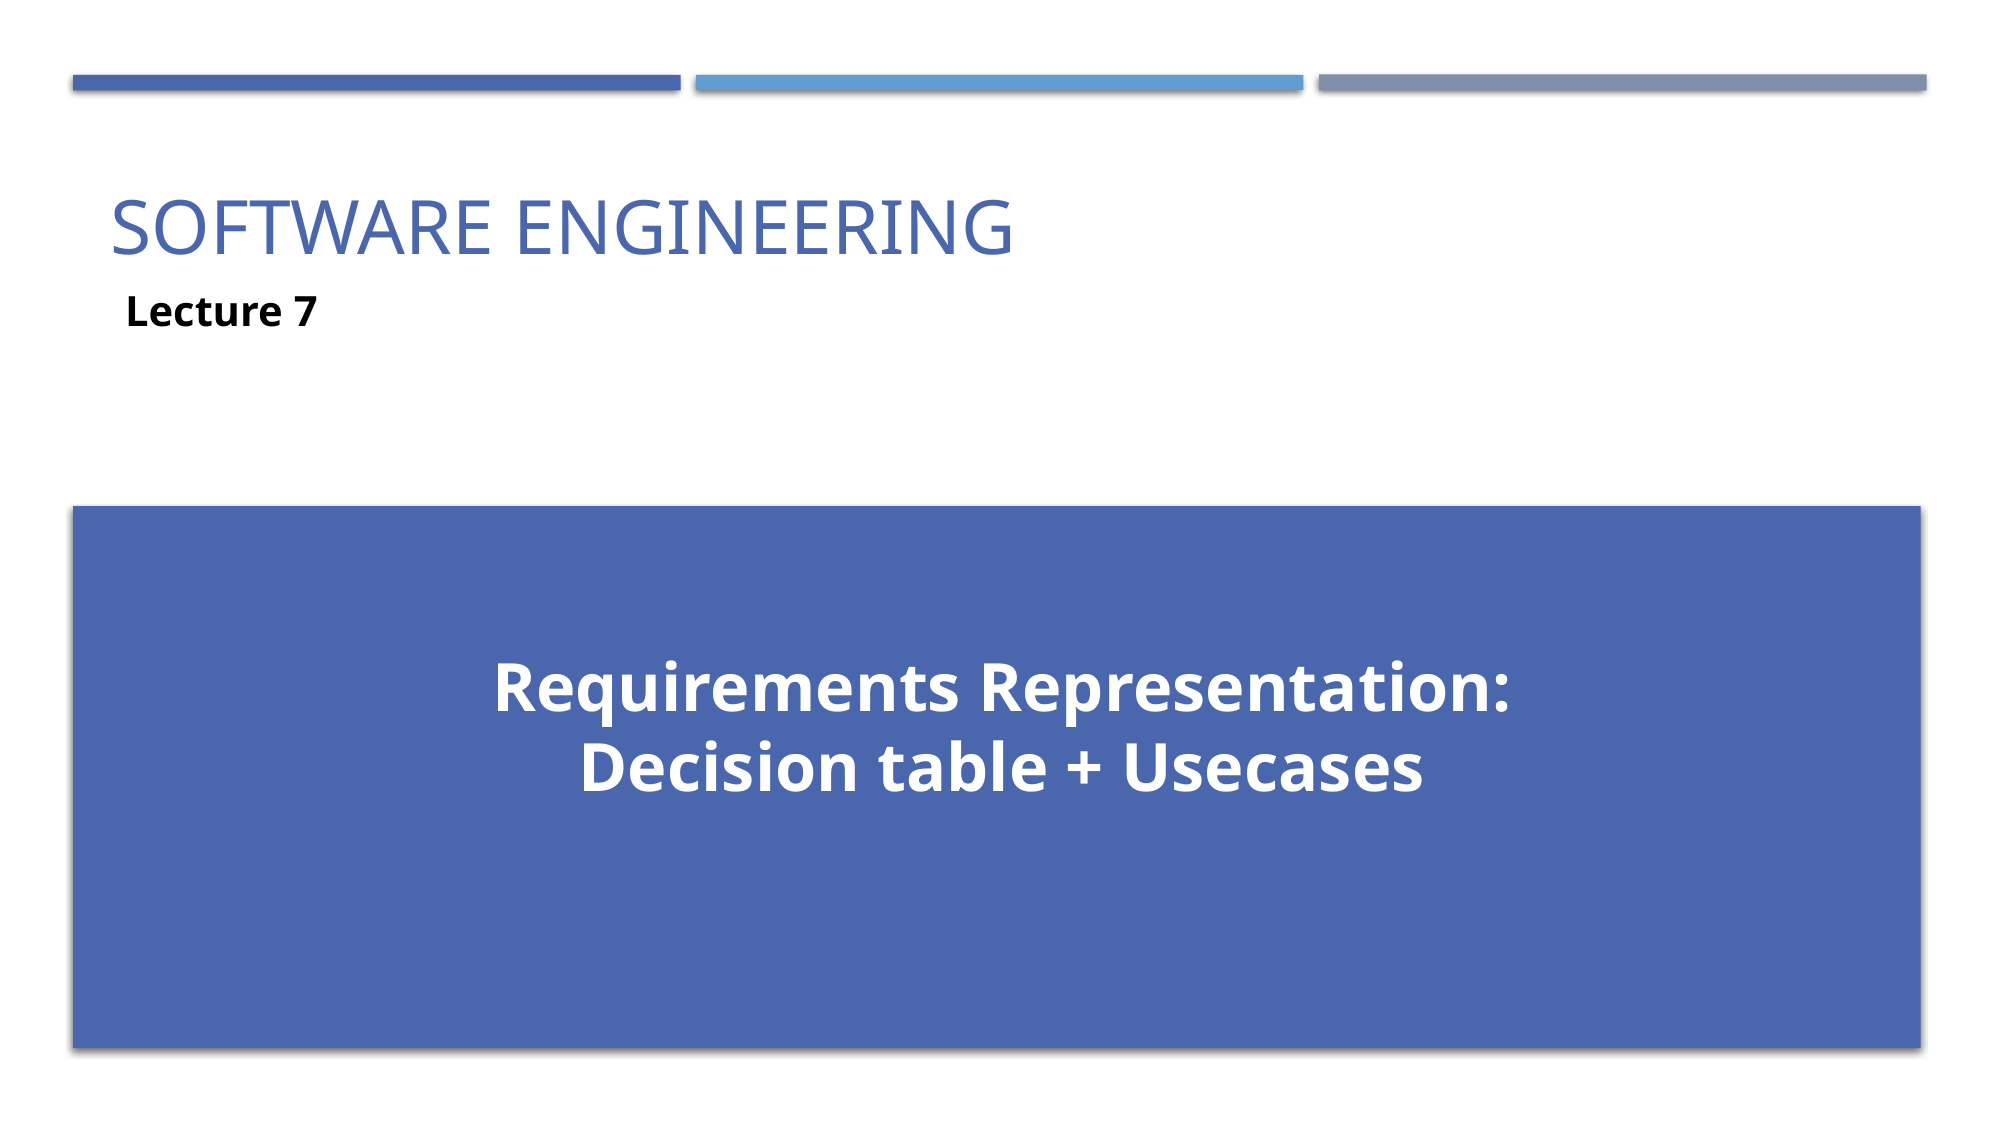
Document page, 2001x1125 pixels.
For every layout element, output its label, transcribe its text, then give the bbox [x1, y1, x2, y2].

text_box Requirements Representation: Decision table + Usecases [325, 637, 1697, 813]
text_box Lecture 7 [23, 276, 420, 342]
title Software Engineering [95, 167, 1899, 277]
